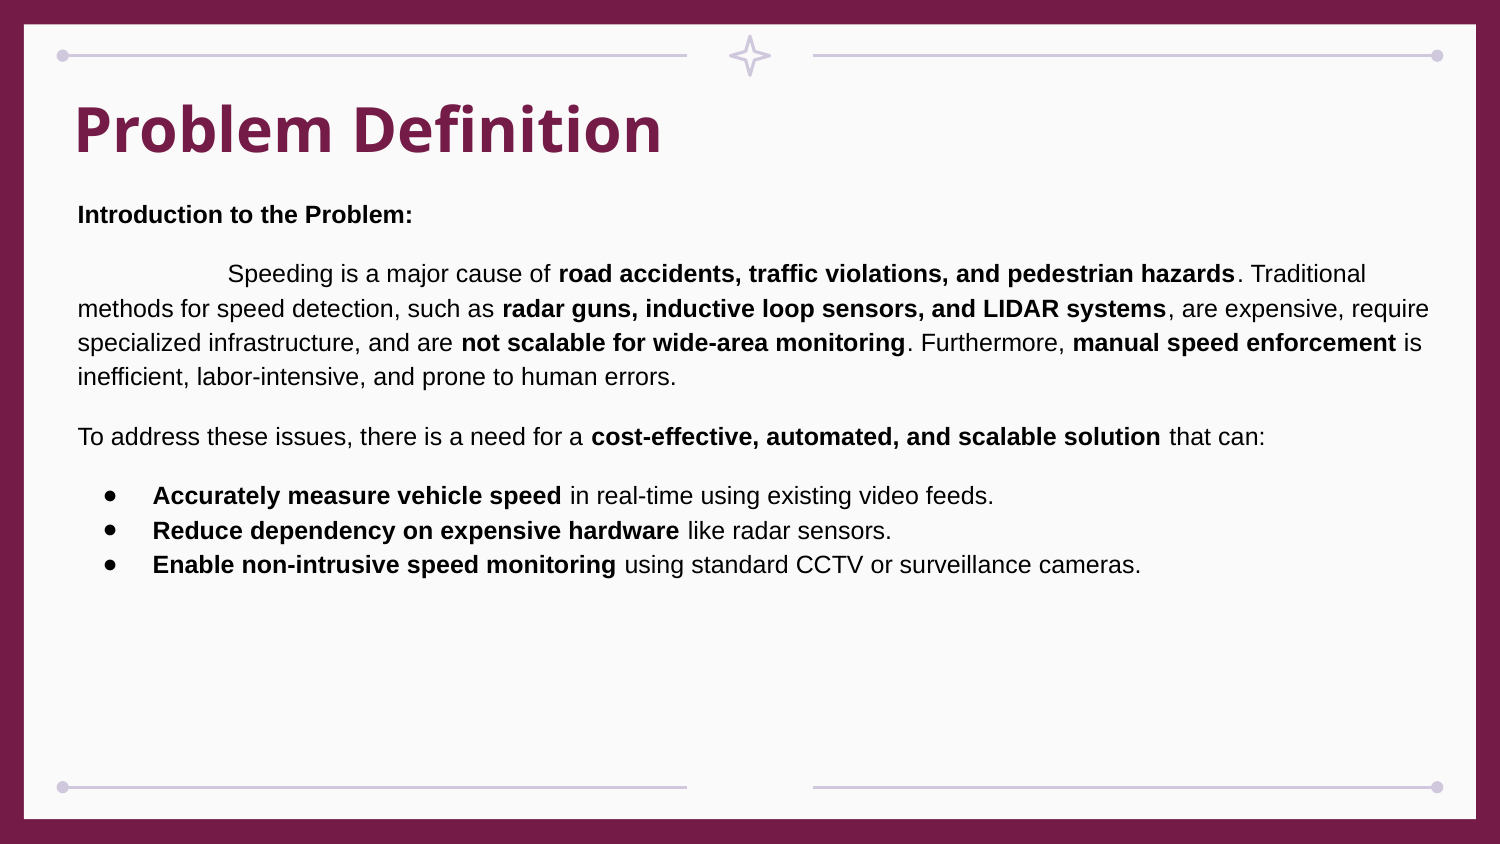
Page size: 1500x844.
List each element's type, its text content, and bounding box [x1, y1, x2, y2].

title Problem Definition [58, 75, 1442, 170]
list Introduction to the Problem: Speeding is a major cause of road accidents, traffic violations, and pedestrian hazards. Traditional methods for speed detection, such as radar guns, inductive loop sensors, and LIDAR systems, are expensive, require specialized infrastructure, and are not scalable for wide-area monitoring. Furthermore, manual speed enforcement is inefficient, labor-intensive, and prone to human errors. To address these issues, there is a need for a cost-effective, automated, and scalable solution that can: Accurately measure vehicle speed in real-time using existing video feeds. Reduce dependency on expensive hardware like radar sensors. Enable non-intrusive speed monitoring using standard CCTV or surveillance cameras. [62, 178, 1447, 756]
